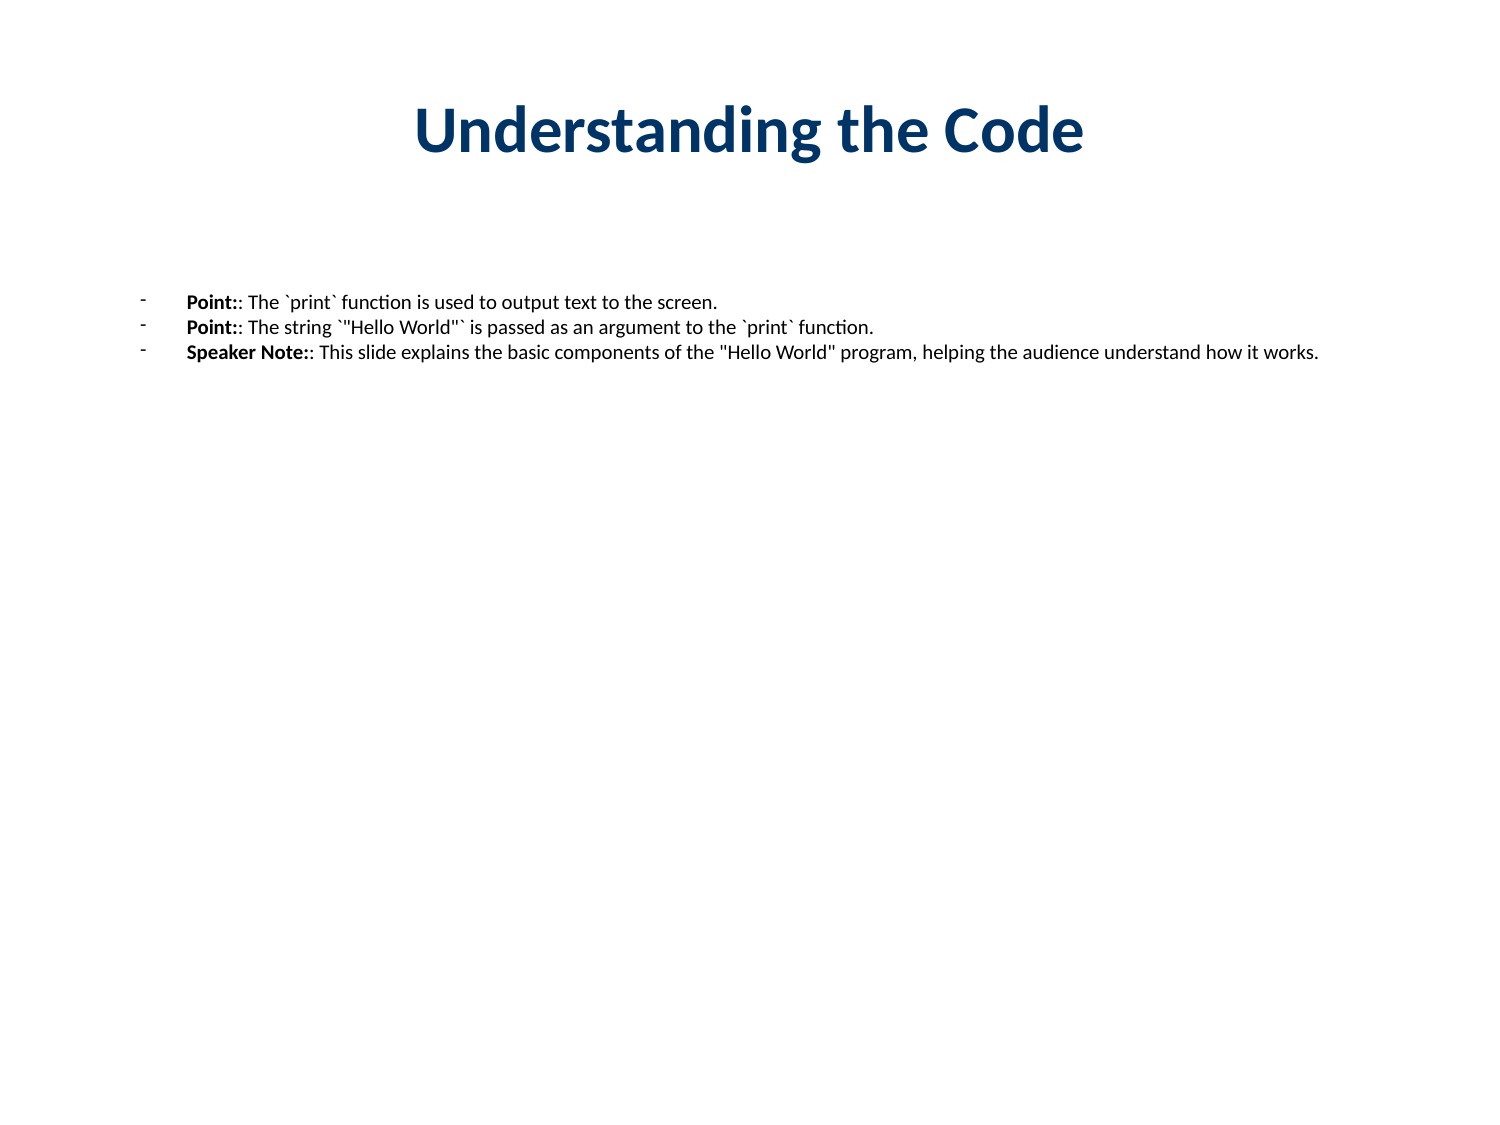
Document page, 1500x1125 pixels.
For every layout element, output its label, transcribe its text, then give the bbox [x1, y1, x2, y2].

text_box Point:: The `print` function is used to output text to the screen. Point:: The string `"Hello World"` is passed as an argument to the `print` function. Speaker Note:: This slide explains the basic components of the "Hello World" program, helping the audience understand how it works. [125, 281, 1375, 372]
text_box Understanding the Code [125, 78, 1375, 173]
